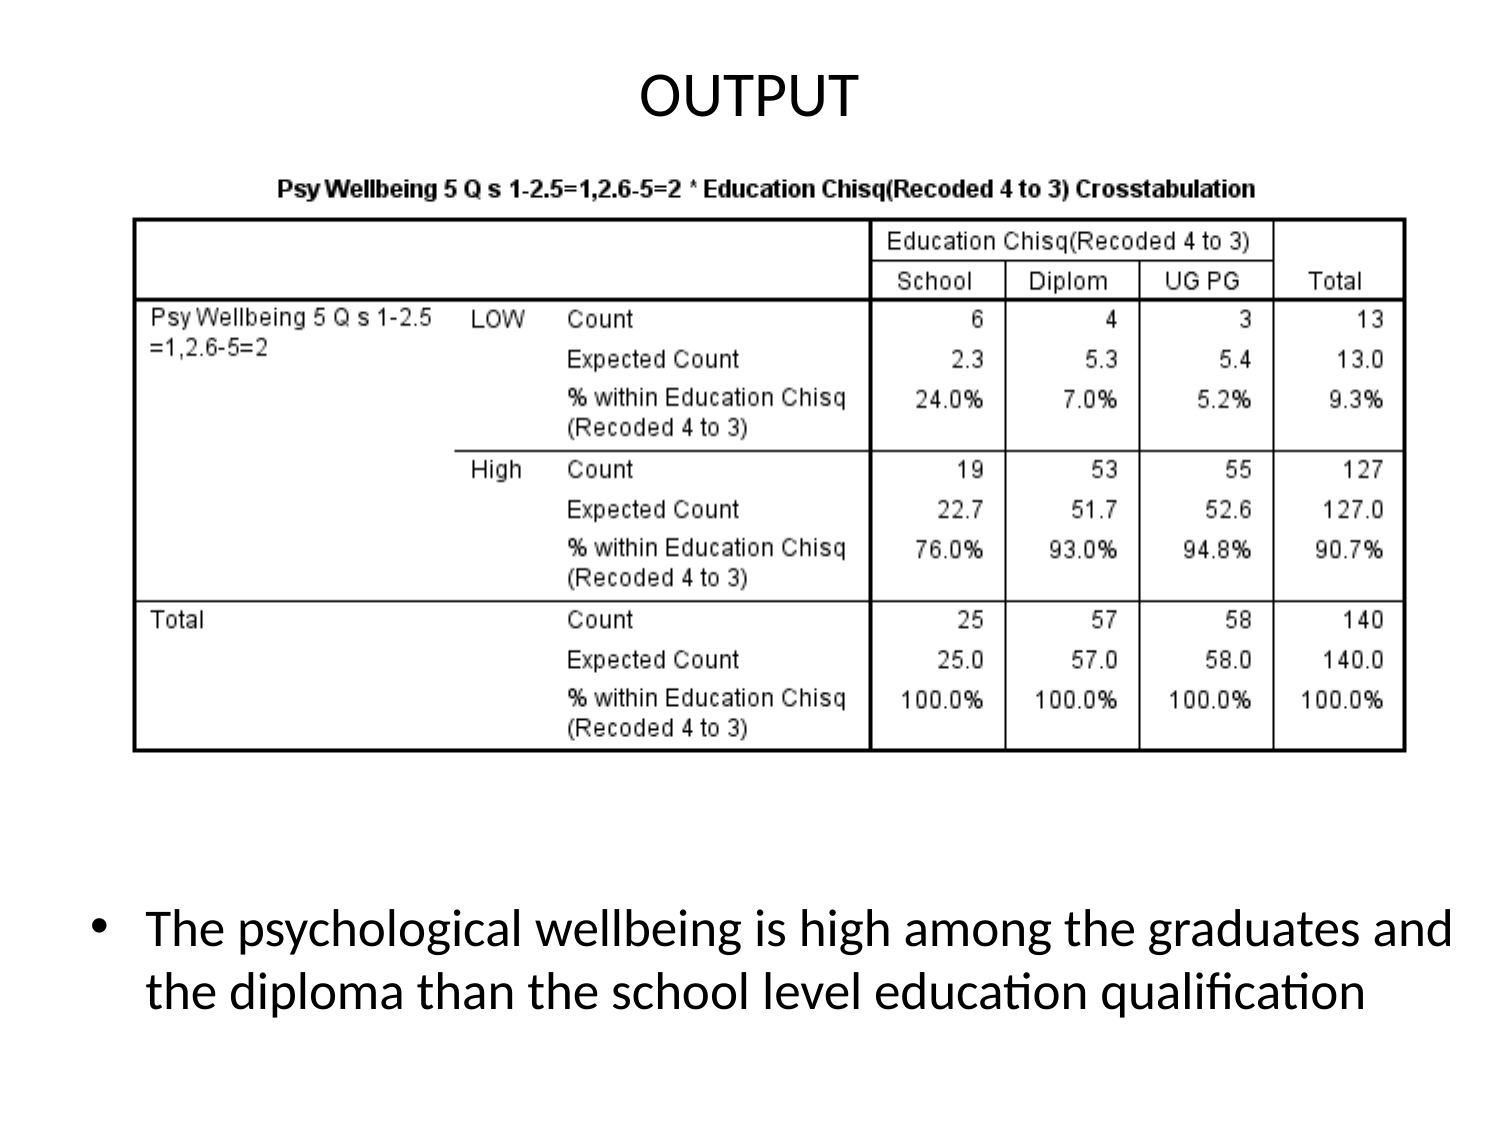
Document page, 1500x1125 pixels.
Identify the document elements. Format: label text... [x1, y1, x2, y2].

list The psychological wellbeing is high among the graduates and the diploma than the school level education qualification [75, 737, 1500, 1088]
picture [124, 162, 1418, 763]
title OUTPUT [75, 45, 1425, 138]
